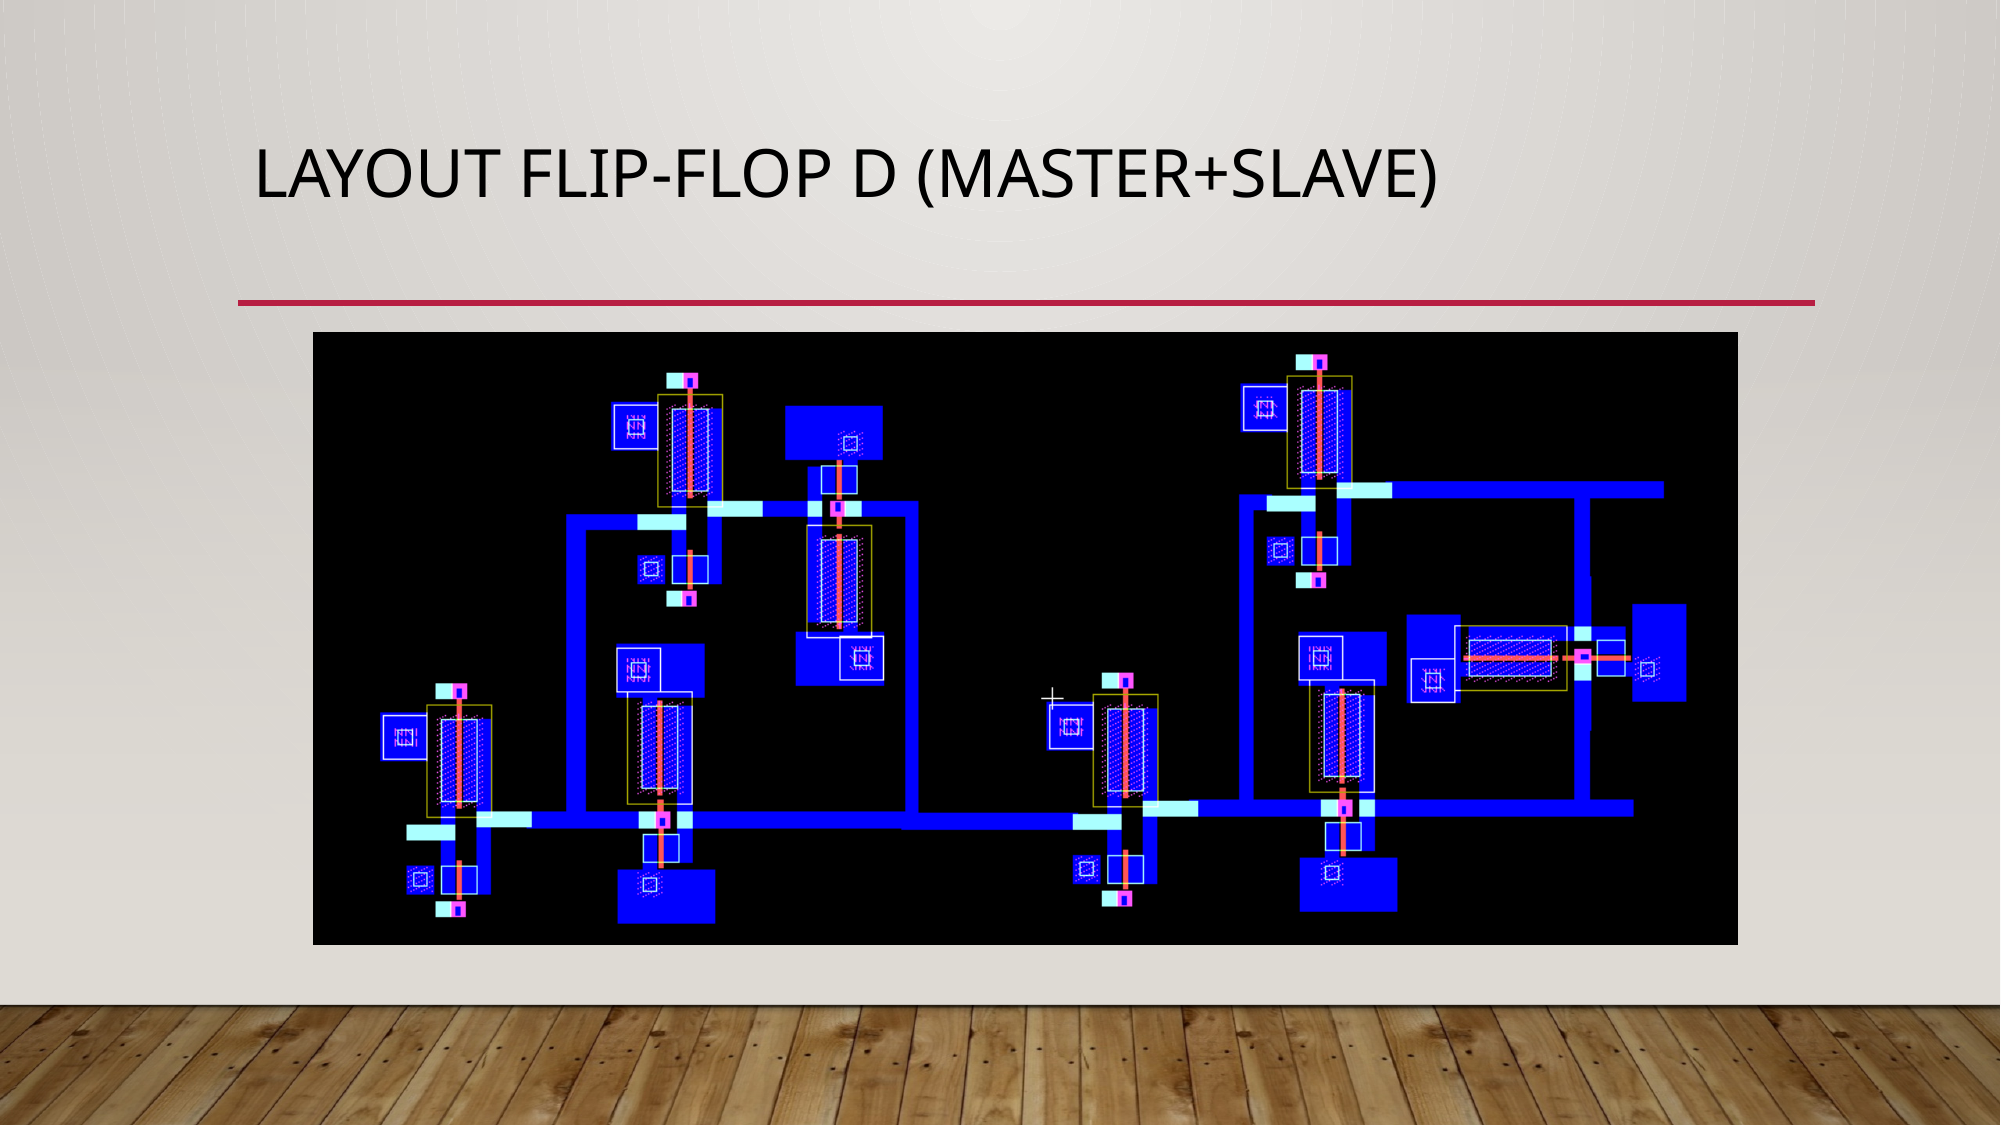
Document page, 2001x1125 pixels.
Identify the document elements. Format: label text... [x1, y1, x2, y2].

picture [313, 332, 1738, 945]
text_box [0, 330, 2000, 1004]
title Layout Flip-Flop D (master+slave) [238, 131, 1814, 302]
picture [0, 1006, 2000, 1125]
